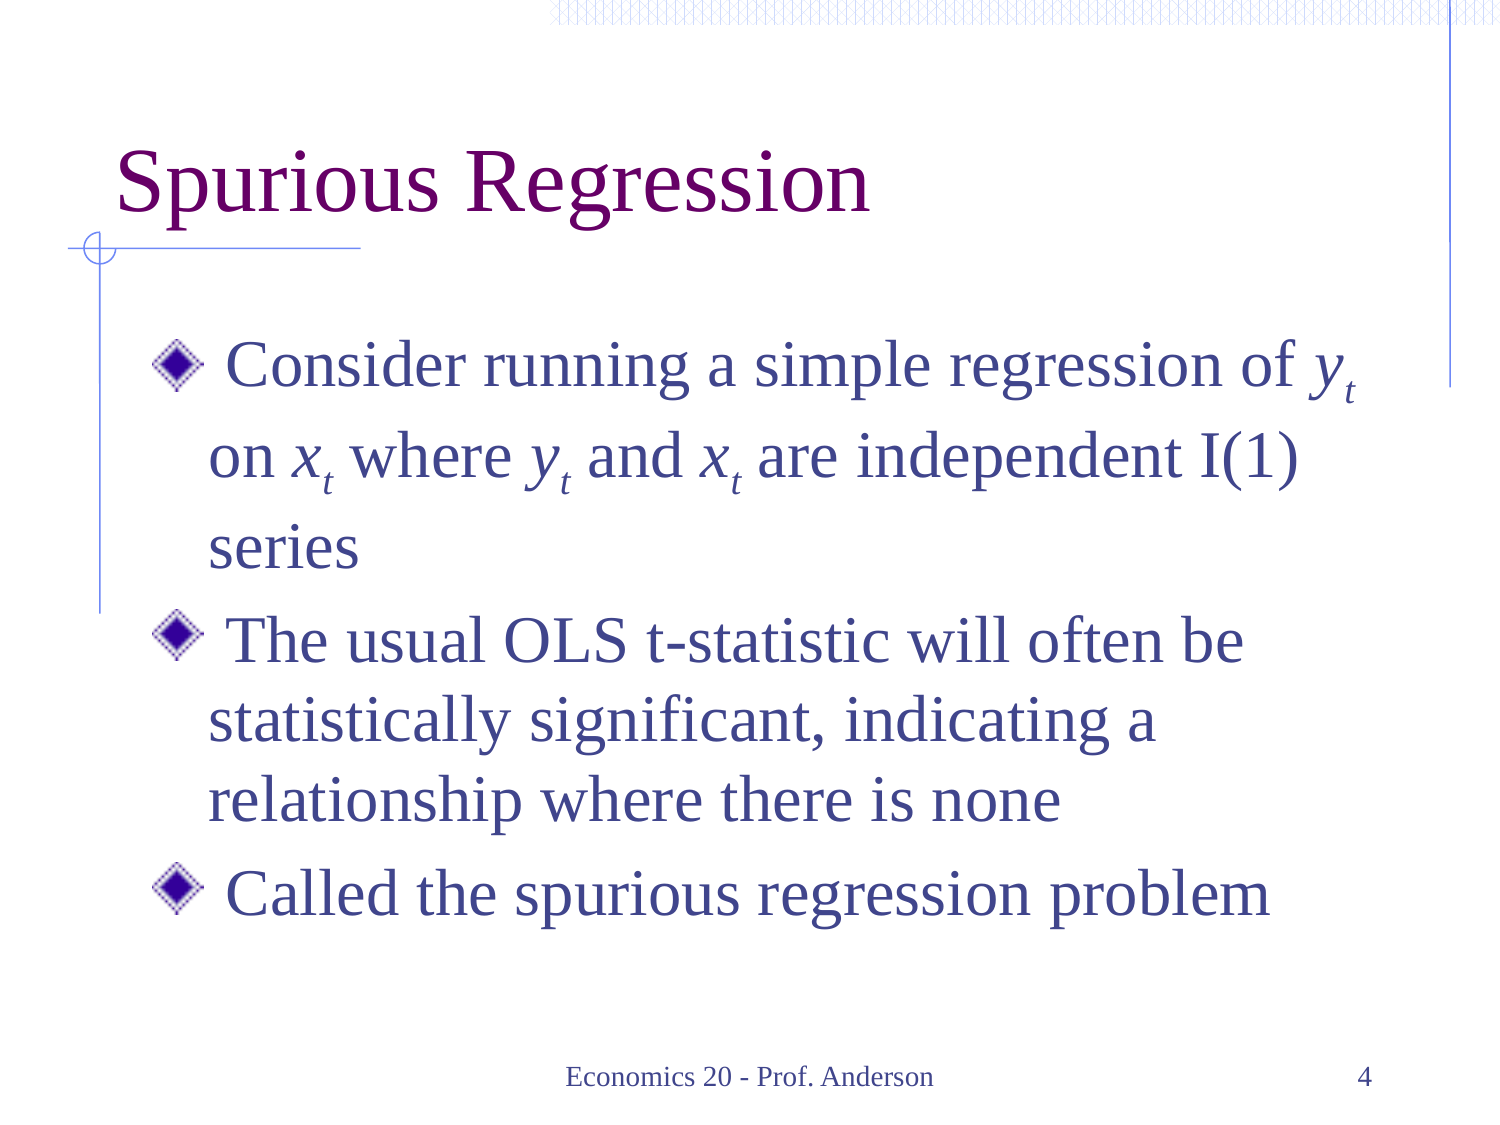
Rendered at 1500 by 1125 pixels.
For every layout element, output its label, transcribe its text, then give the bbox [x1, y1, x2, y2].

title Spurious Regression [99, 50, 1375, 238]
picture [152, 609, 204, 661]
picture [152, 339, 204, 392]
list Consider running a simple regression of yt on xt where yt and xt are independent I(1) series The usual OLS t-statistic will often be statistically significant, indicating a relationship where there is none Called the spurious regression problem [137, 312, 1413, 988]
slide_number 4 [1074, 1025, 1388, 1100]
footer Economics 20 - Prof. Anderson [512, 1025, 988, 1100]
picture [152, 862, 204, 915]
